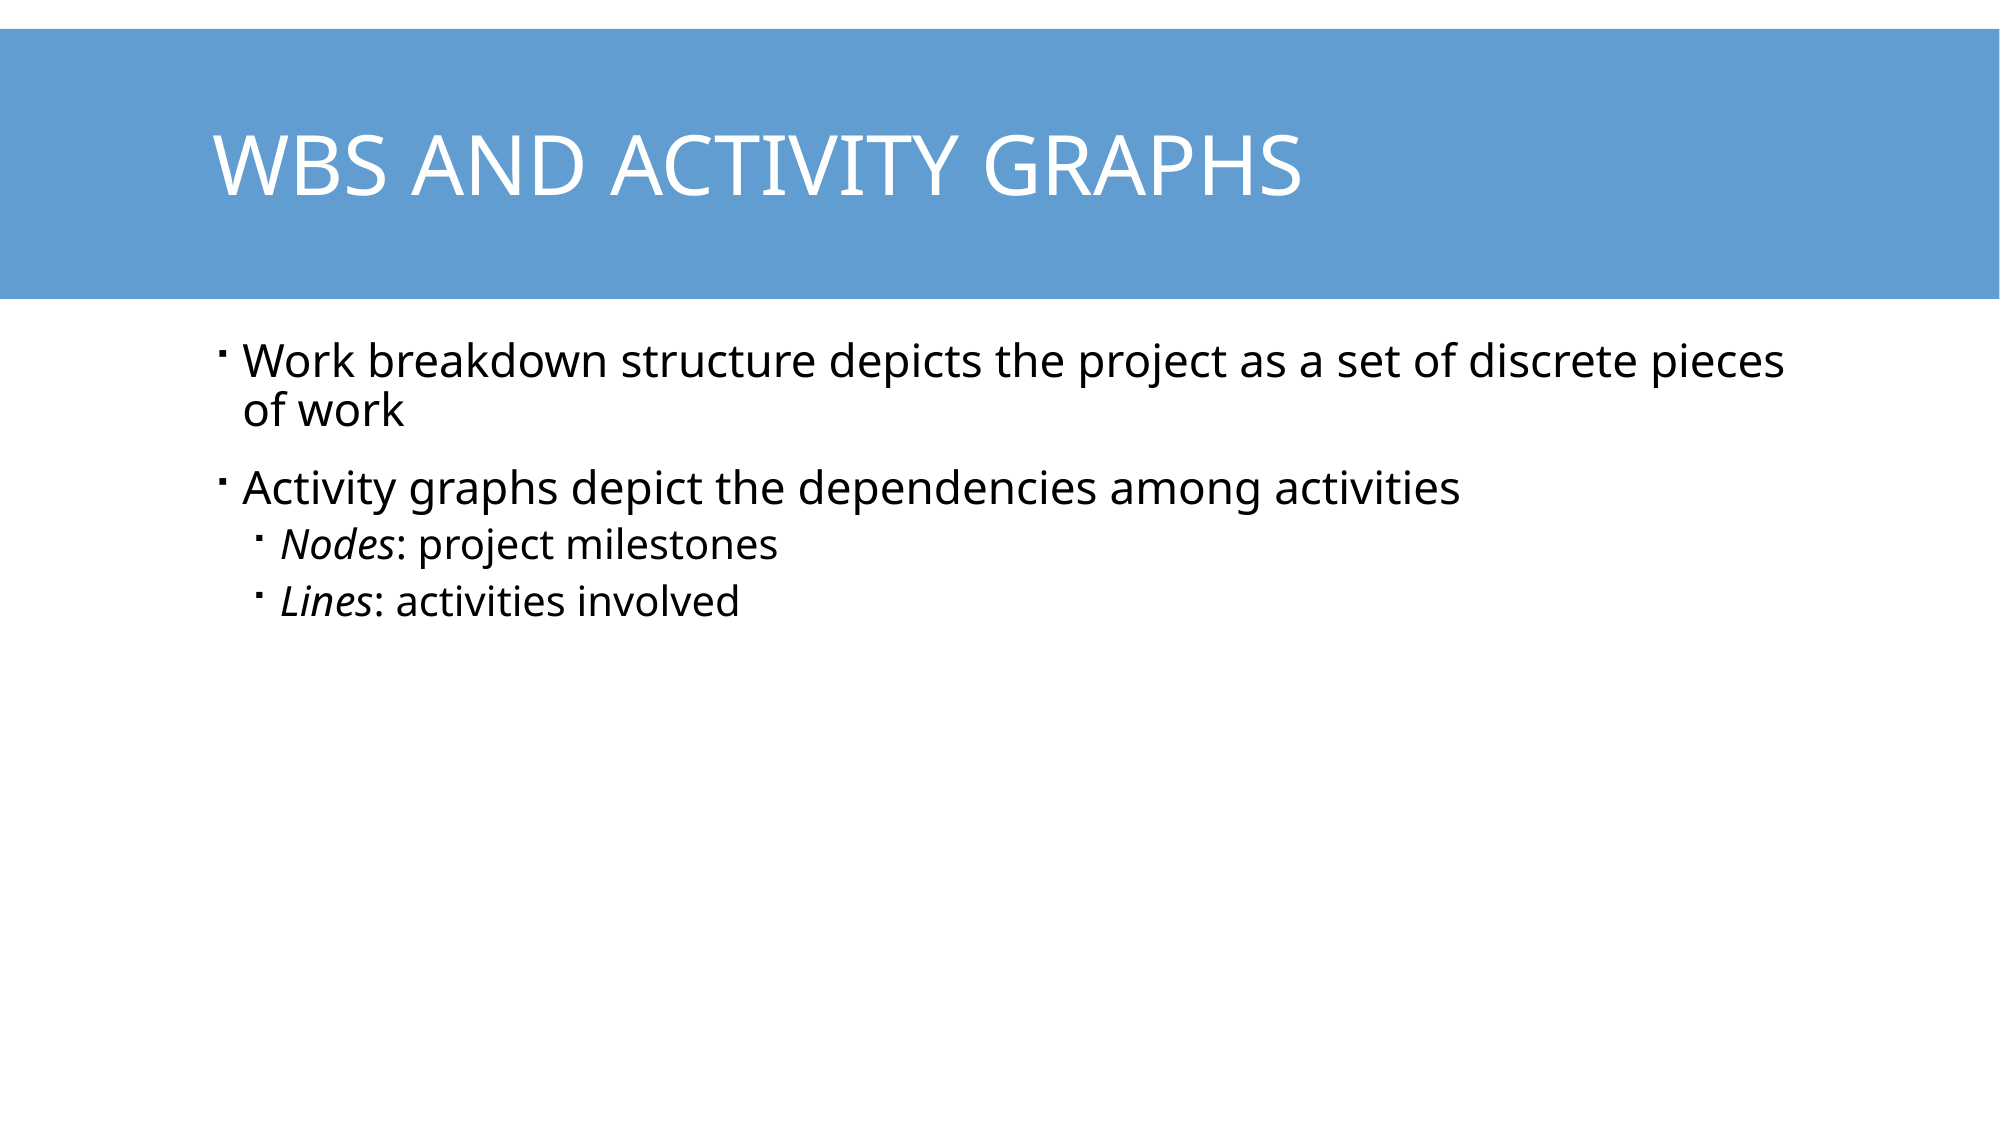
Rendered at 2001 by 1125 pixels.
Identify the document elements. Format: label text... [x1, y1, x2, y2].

title WBS and Activity Graphs [197, 46, 1803, 295]
list Work breakdown structure depicts the project as a set of discrete pieces of work Activity graphs depict the dependencies among activities Nodes: project milestones Lines: activities involved [197, 329, 1803, 1020]
